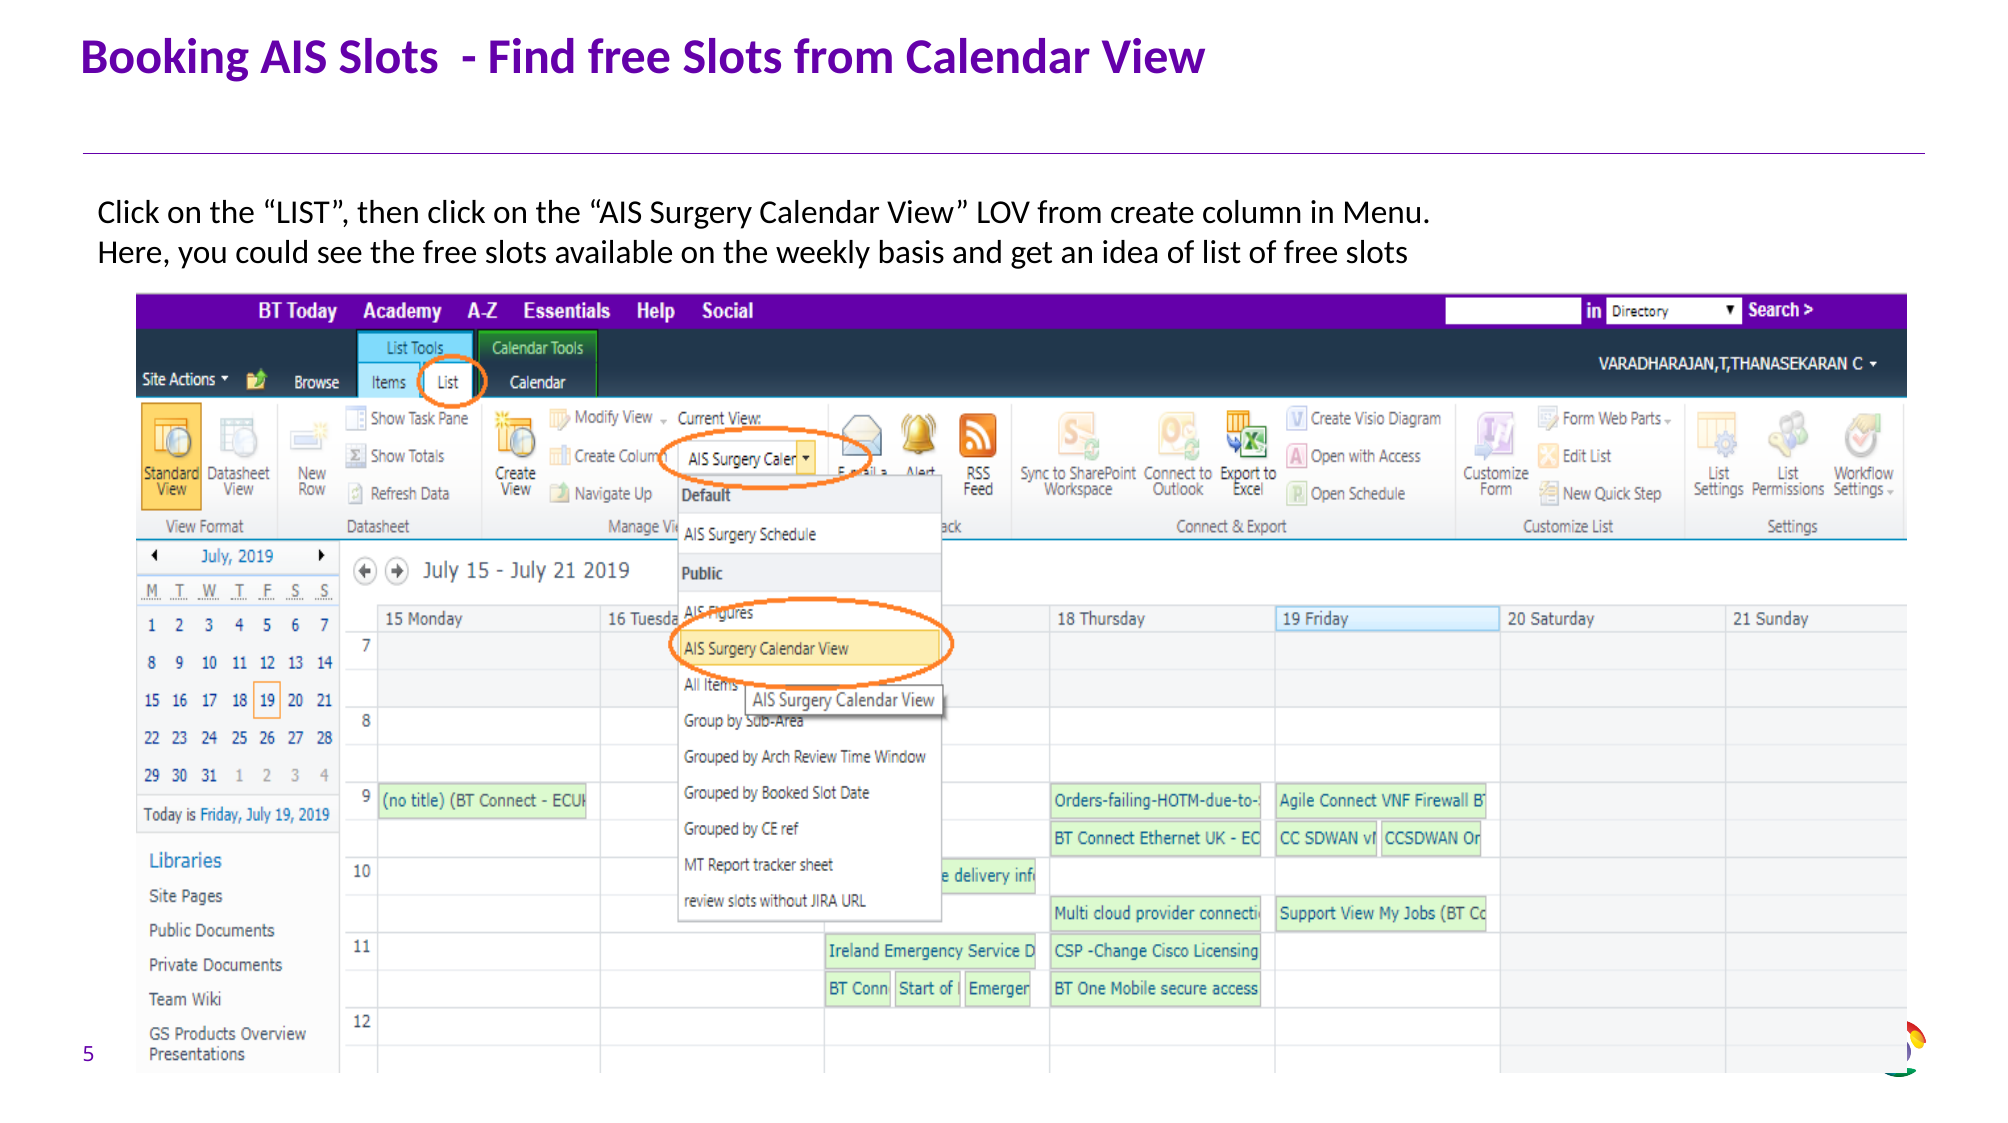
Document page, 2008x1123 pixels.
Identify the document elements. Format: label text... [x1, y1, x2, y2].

title Booking AIS Slots - Find free Slots from Calendar View [80, 23, 1923, 95]
text_box Click on the “LIST”, then click on the “AIS Surgery Calendar View” LOV from create column in Menu. Here, you could see the free slots available on the weekly basis and get an idea of list of free slots [82, 183, 1961, 278]
picture [136, 290, 1936, 1081]
slide_number 5 [82, 1021, 129, 1069]
